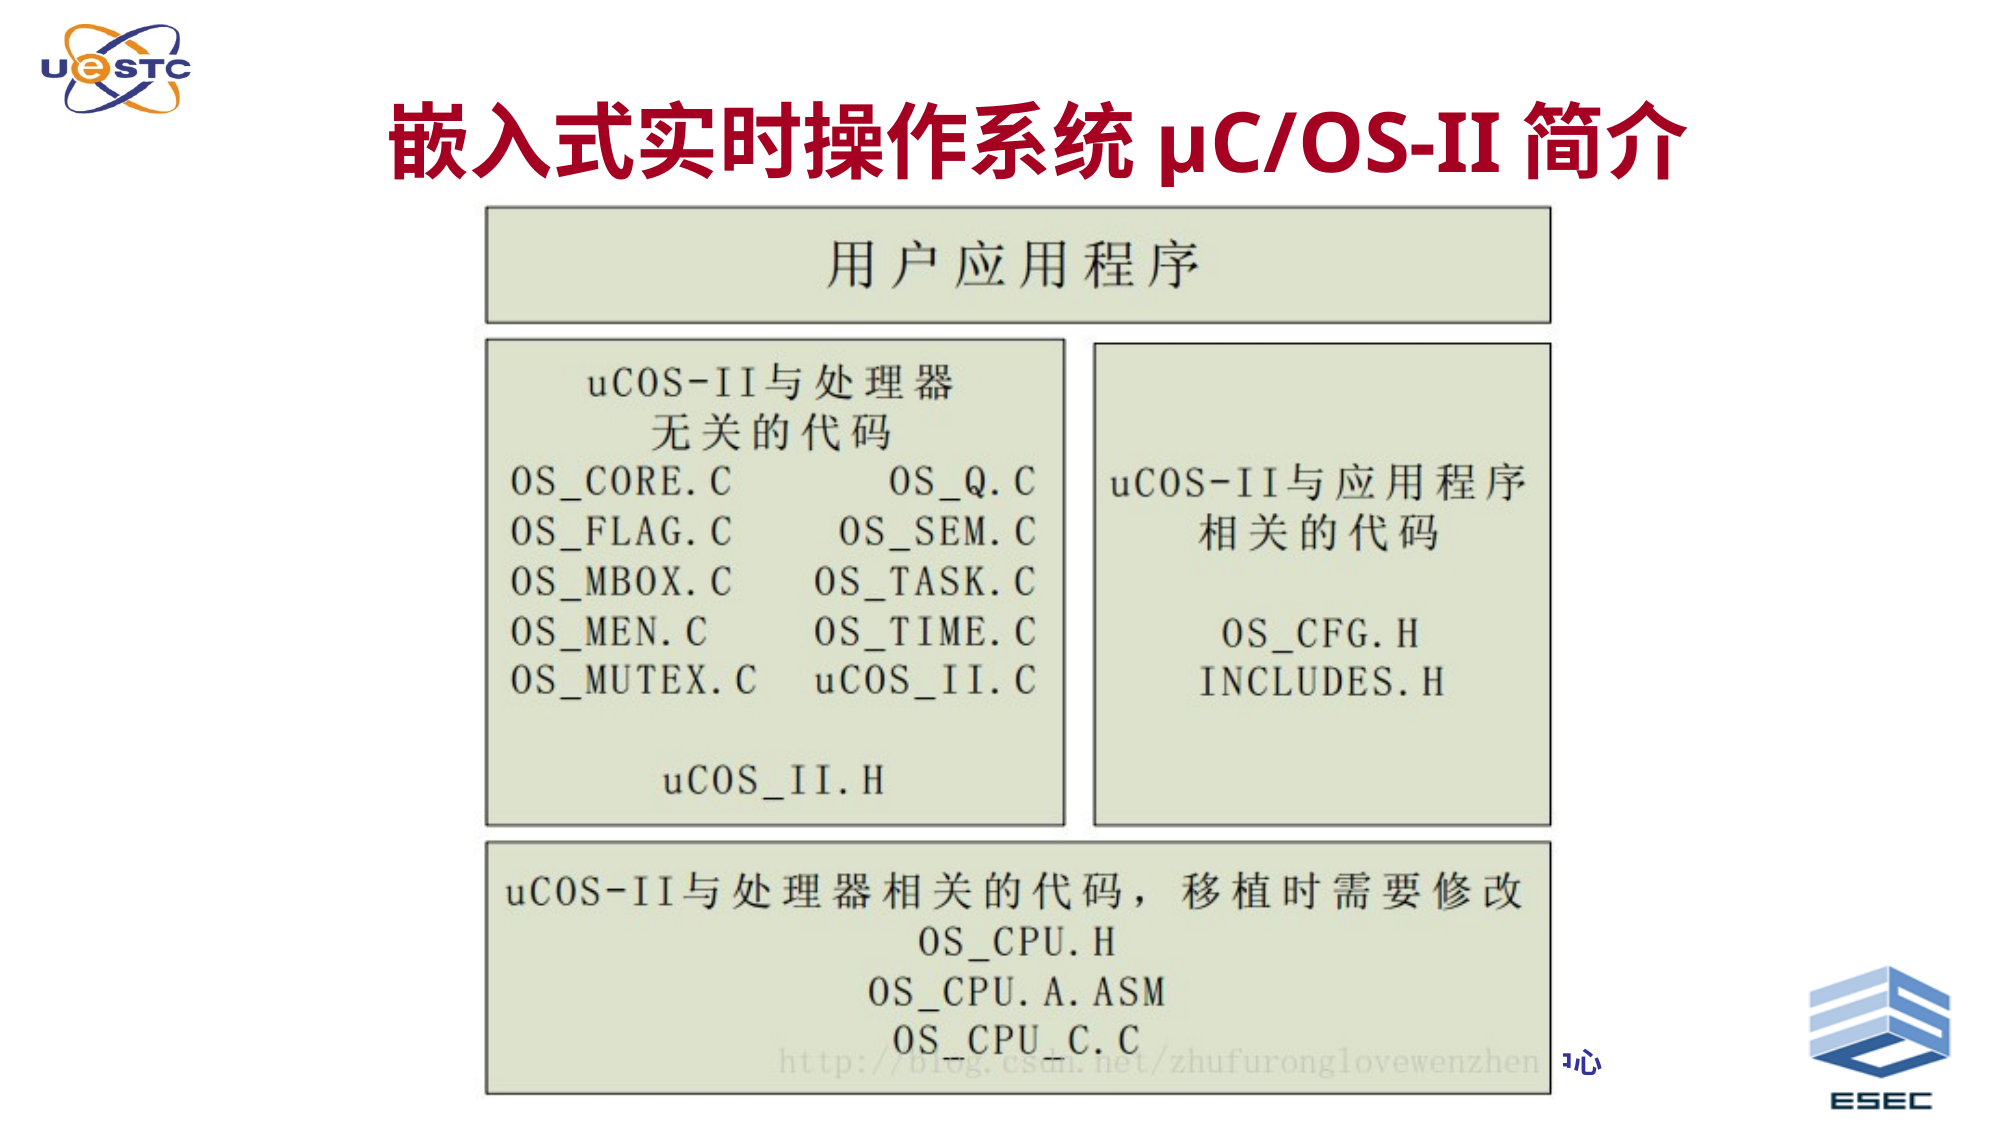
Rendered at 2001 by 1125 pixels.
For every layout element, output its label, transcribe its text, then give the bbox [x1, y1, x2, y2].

picture [33, 24, 200, 116]
picture [1766, 949, 2000, 1125]
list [474, 187, 1563, 1099]
title 嵌入式实时操作系统µC/OS-II简介 [362, 44, 1713, 233]
